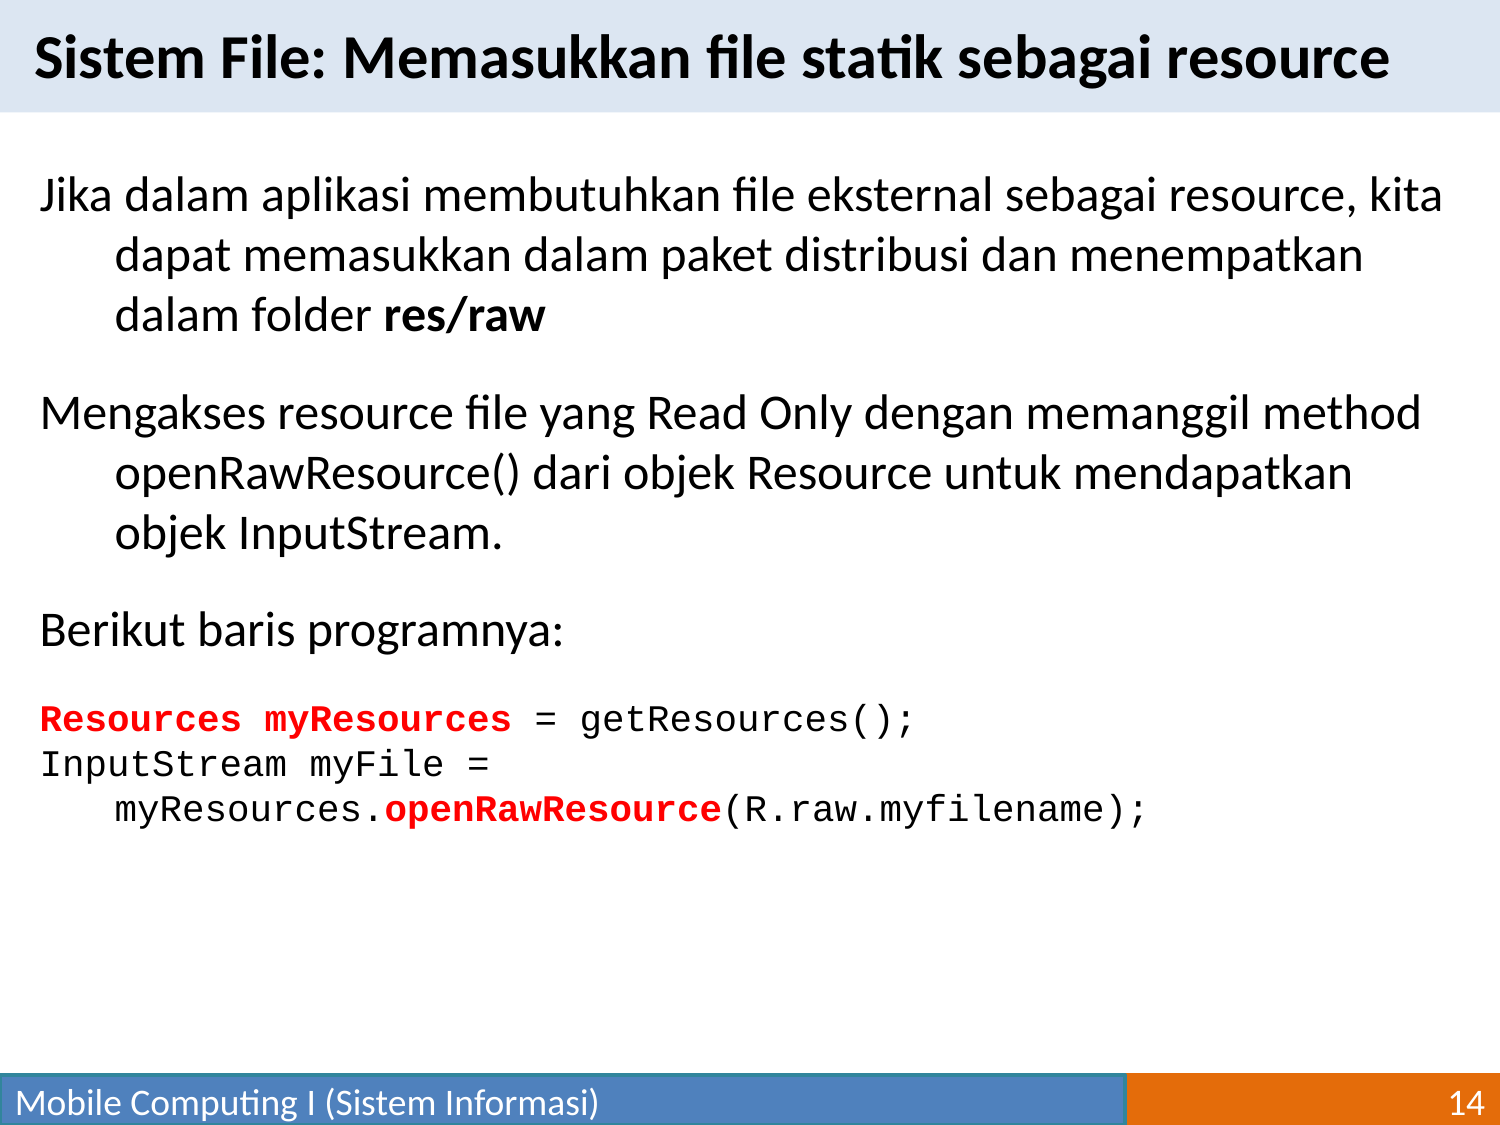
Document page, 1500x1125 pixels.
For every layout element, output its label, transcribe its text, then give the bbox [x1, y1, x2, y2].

text_box Jika dalam aplikasi membutuhkan file eksternal sebagai resource, kita dapat memasukkan dalam paket distribusi dan menempatkan dalam folder res/raw Mengakses resource file yang Read Only dengan memanggil method openRawResource() dari objek Resource untuk mendapatkan objek InputStream. Berikut baris programnya: Resources myResources = getResources(); InputStream myFile = myResources.openRawResource(R.raw.myfilename); [24, 154, 1463, 837]
text_box Mobile Computing I (Sistem Informasi) [0, 1073, 1127, 1125]
text_box 14 [1127, 1073, 1500, 1125]
text_box [0, 0, 1500, 115]
text_box Sistem File: Memasukkan file statik sebagai resource [19, 9, 1408, 99]
